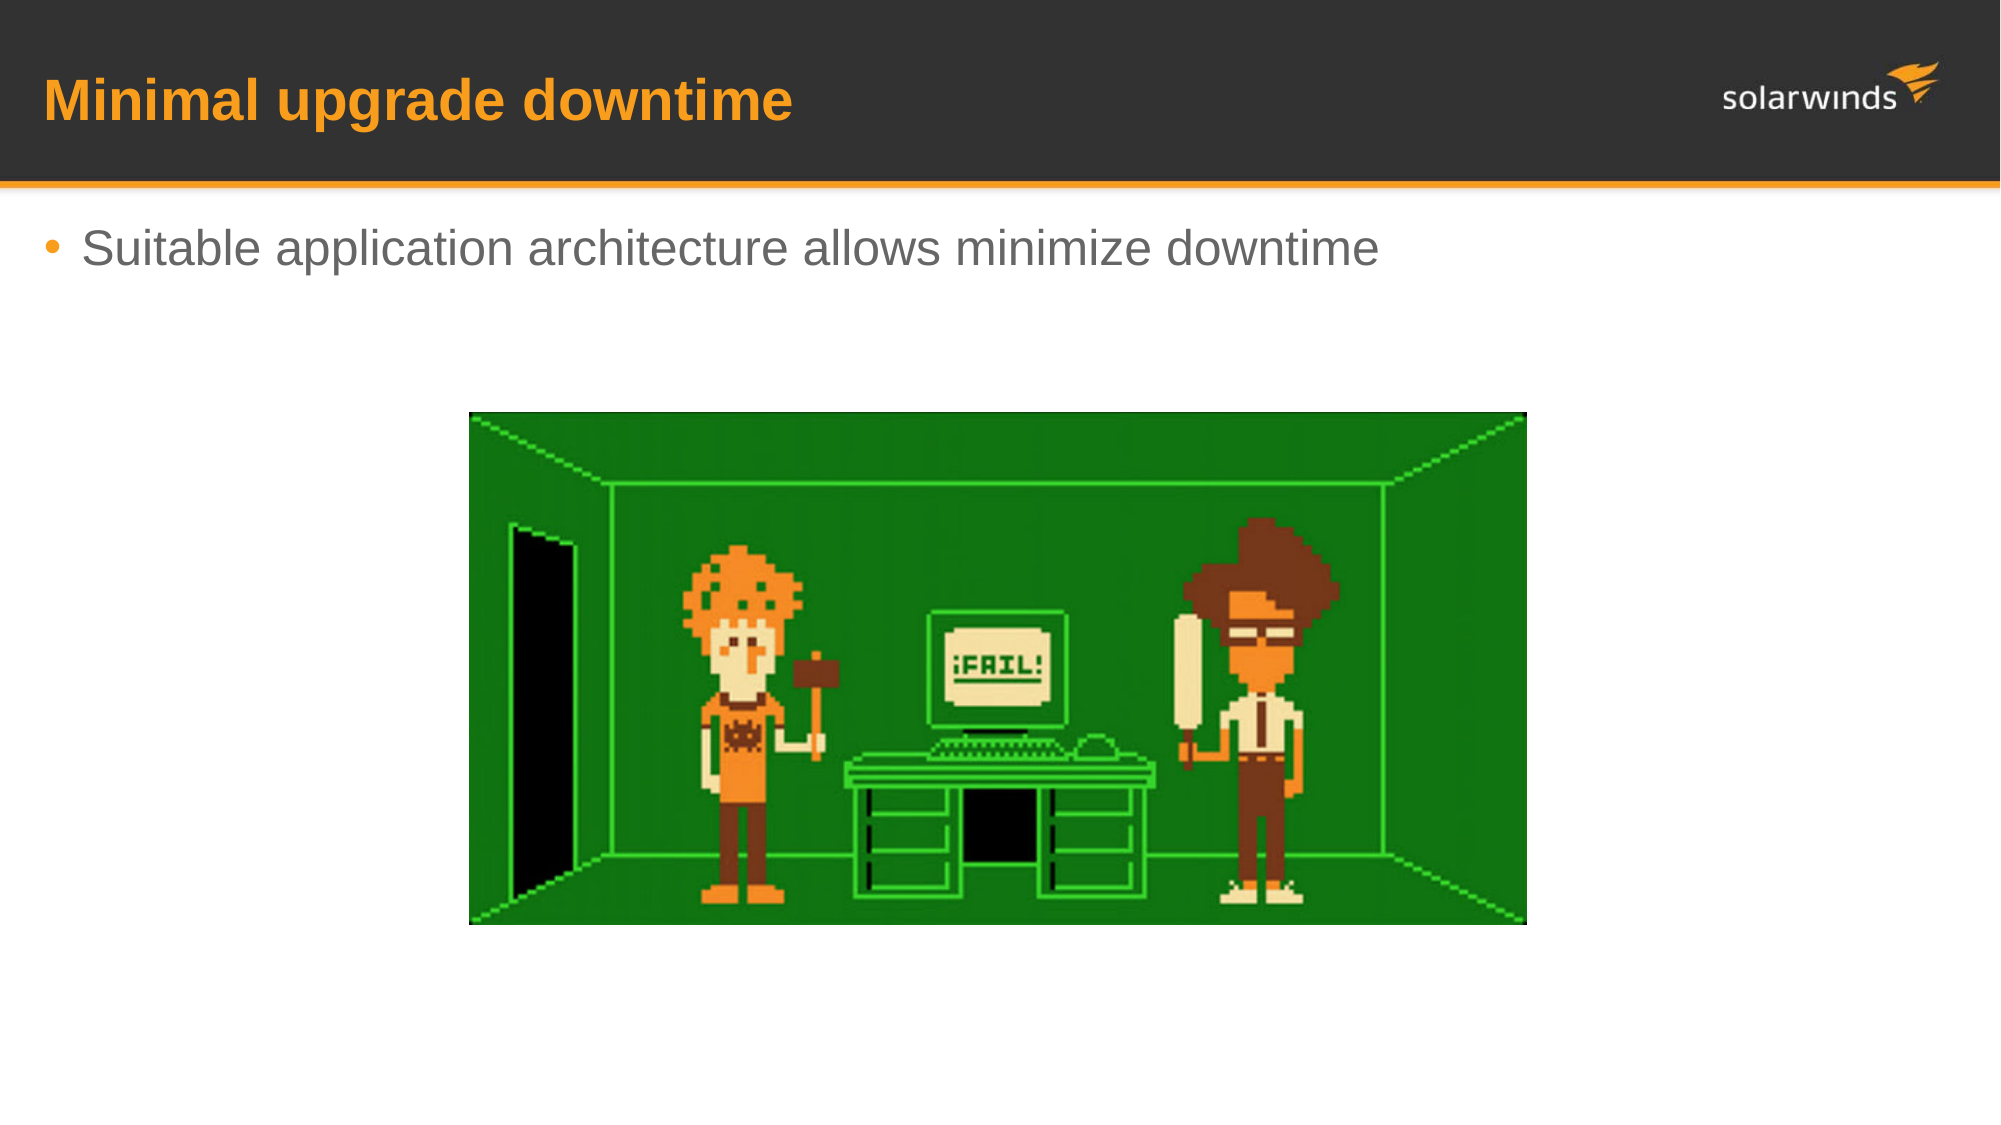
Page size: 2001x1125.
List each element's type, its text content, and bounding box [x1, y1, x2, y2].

text_box Suitable application architecture allows minimize downtime [28, 215, 1971, 1018]
text_box Minimal upgrade downtime [29, 54, 1647, 139]
picture [0, 0, 2001, 1125]
